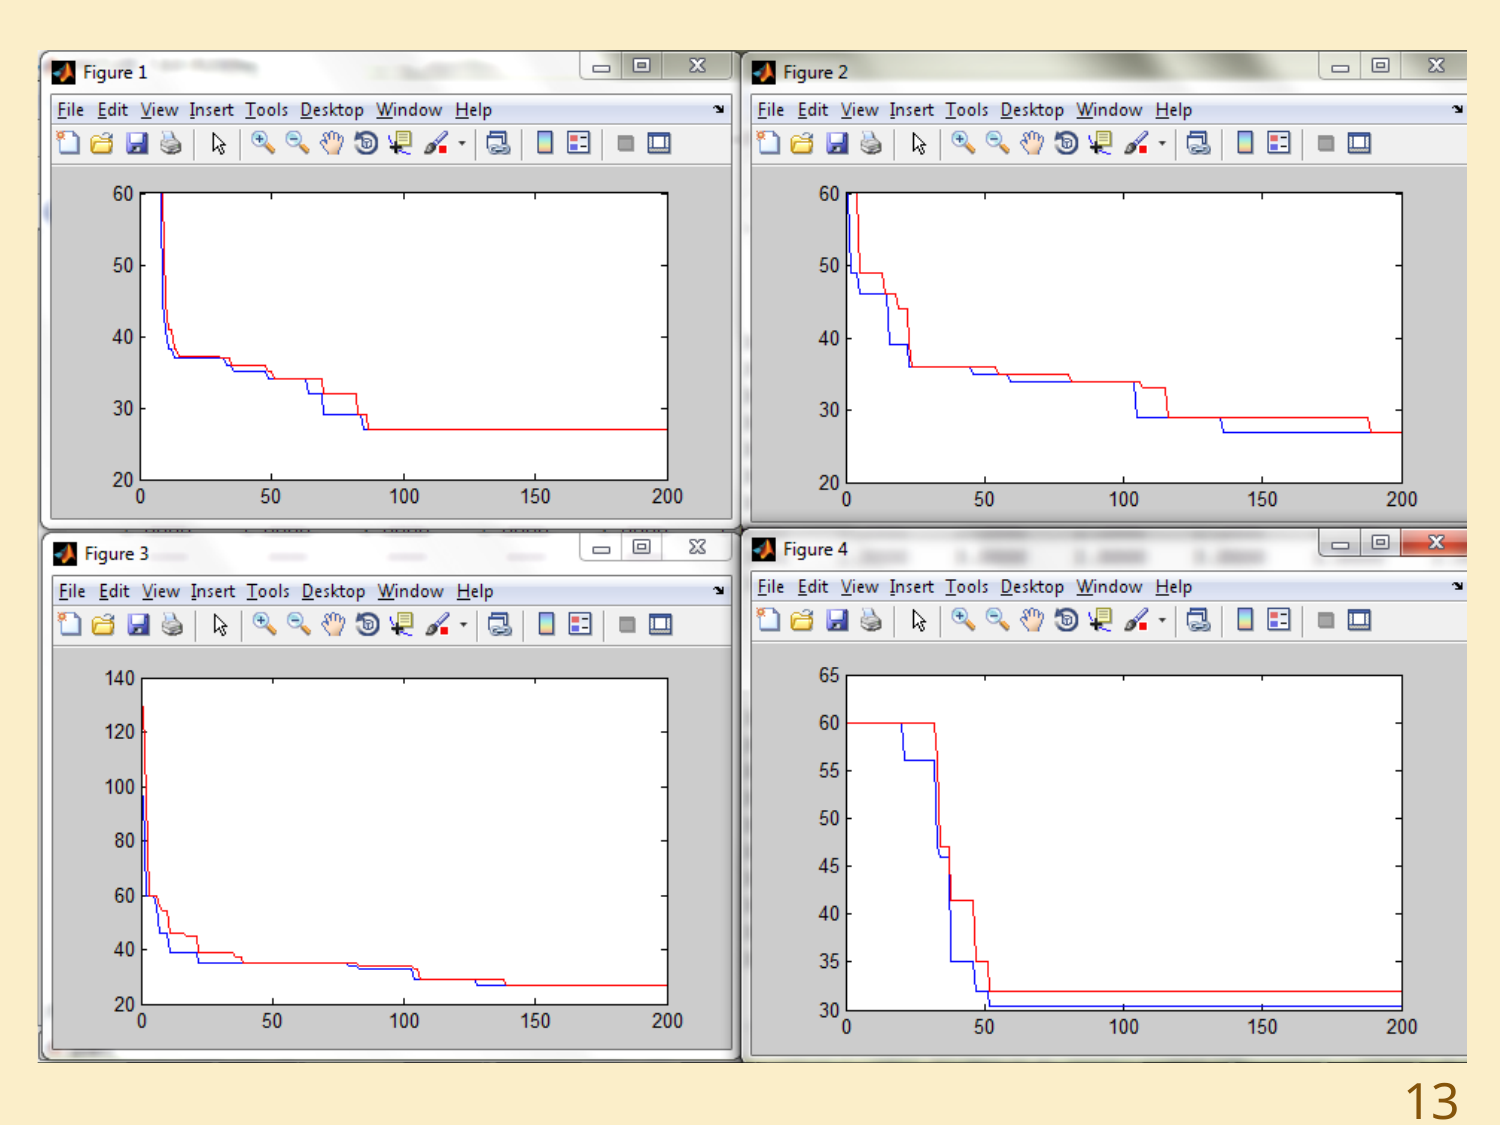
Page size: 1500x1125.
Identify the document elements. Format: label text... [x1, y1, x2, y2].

slide_number 13 [1350, 1073, 1475, 1103]
picture [37, 49, 1468, 1063]
